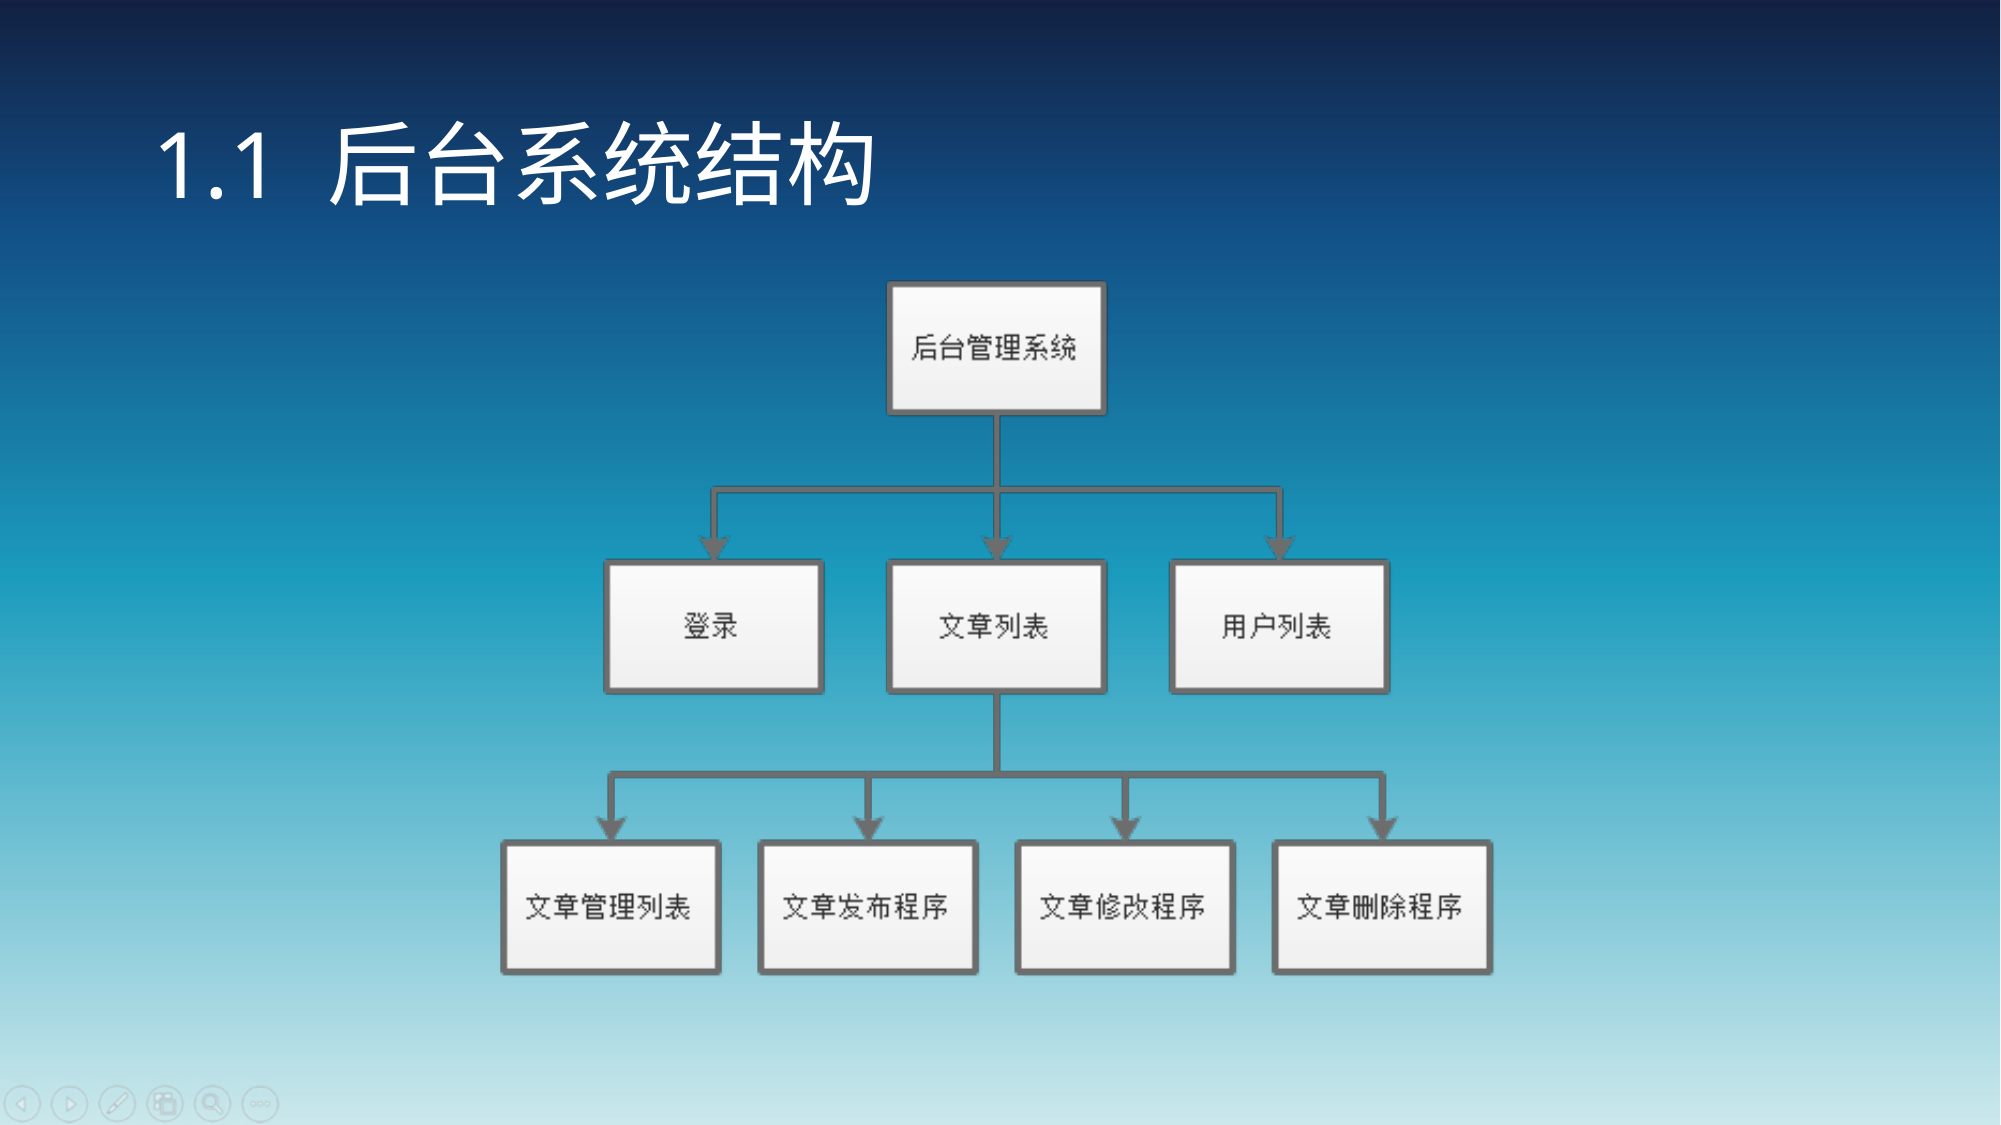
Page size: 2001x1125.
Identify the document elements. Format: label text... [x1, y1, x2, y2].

picture [0, 0, 2001, 1125]
title 1.1 后台系统结构 [137, 59, 1863, 278]
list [497, 277, 1502, 984]
